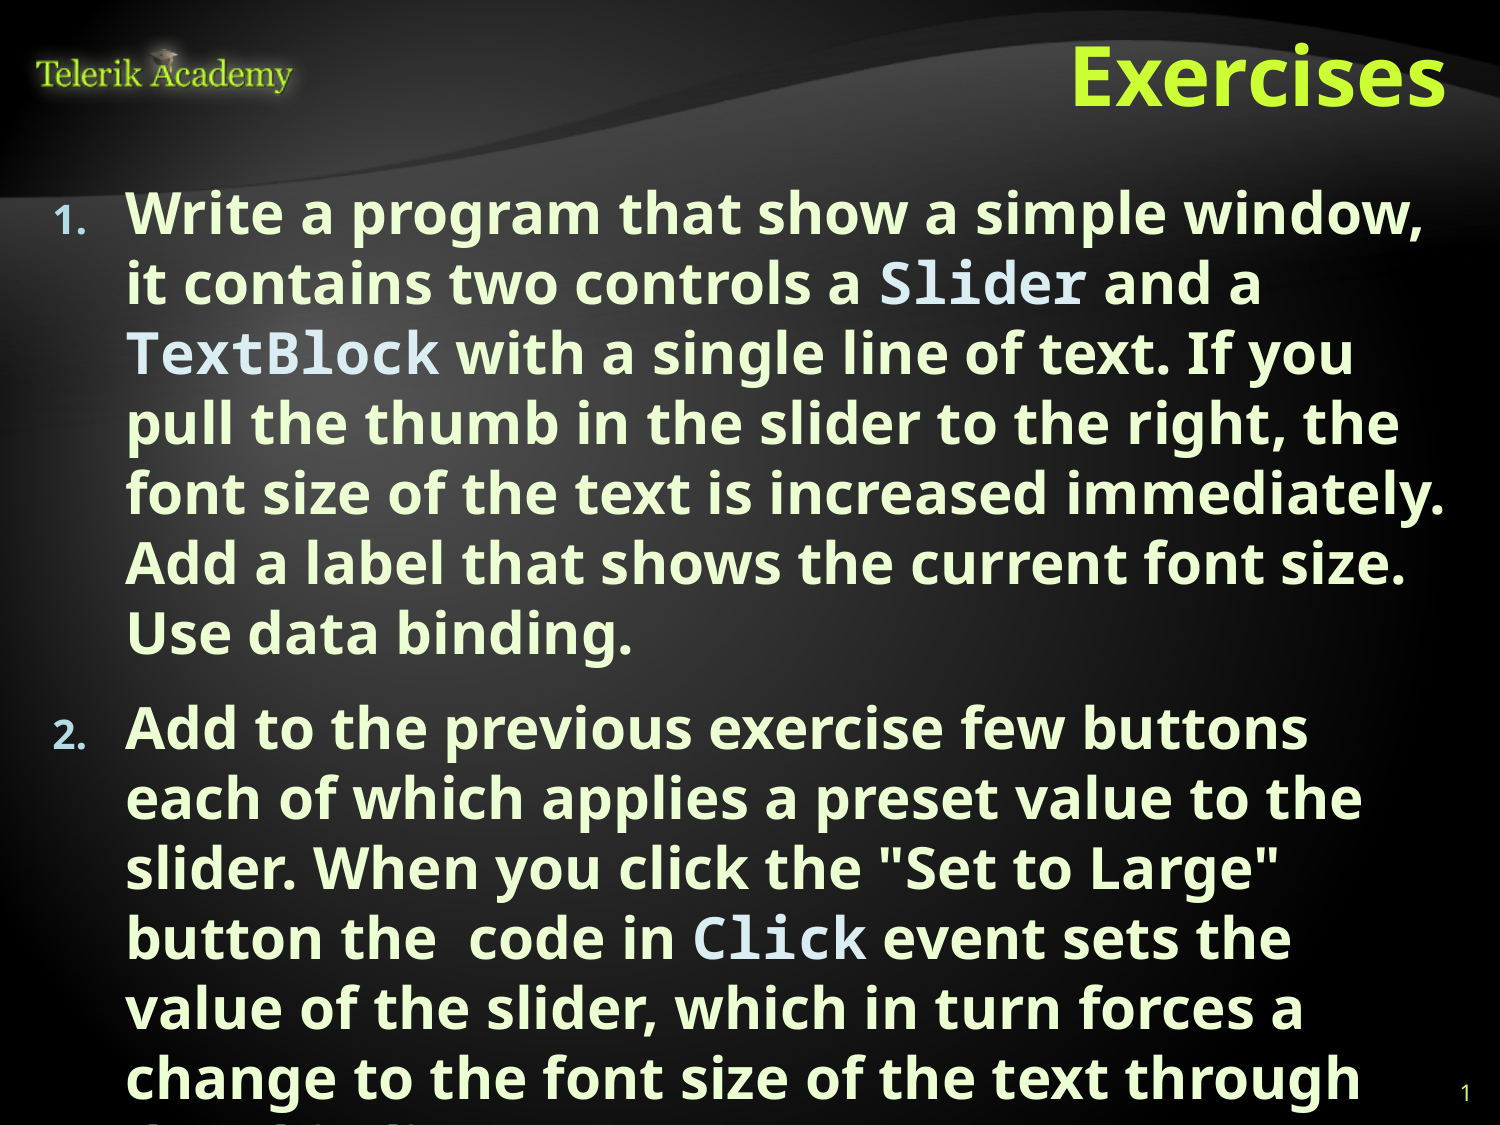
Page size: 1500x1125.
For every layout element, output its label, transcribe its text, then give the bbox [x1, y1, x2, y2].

title Exercises [300, 12, 1463, 150]
slide_number 1 [1412, 1074, 1488, 1113]
picture [0, 0, 1500, 1125]
list Write a program that show a simple window, it contains two controls a Slider and a TextBlock with a single line of text. If you pull the thumb in the slider to the right, the font size of the text is increased immediately. Add a label that shows the current font size. Use data binding. Add to the previous exercise few buttons each of which applies a preset value to the slider. When you click the "Set to Large" button the code in Click event sets the value of the slider, which in turn forces a change to the font size of the text through data binding. [37, 169, 1463, 1059]
